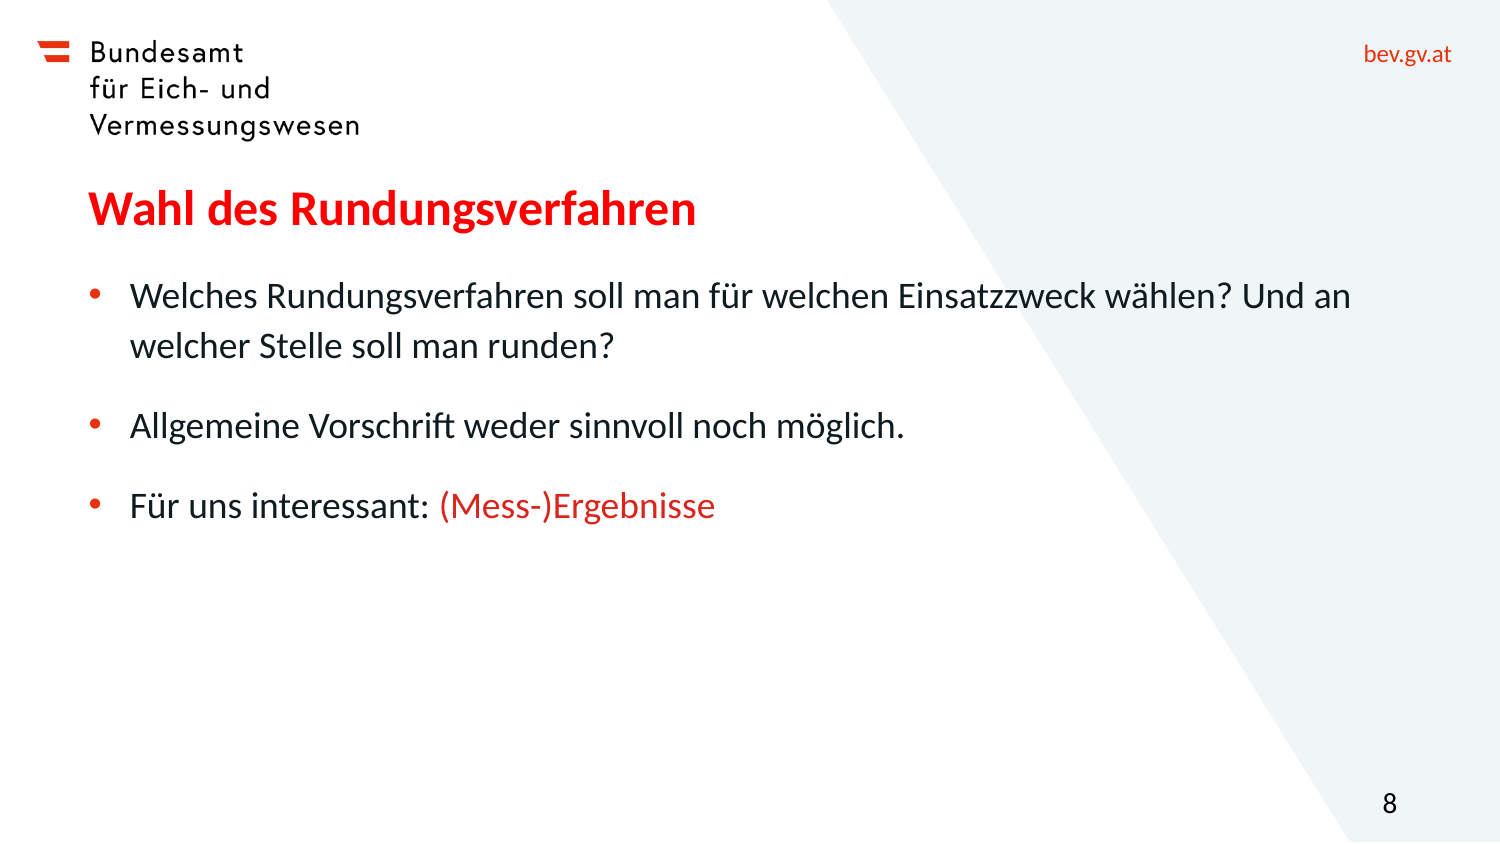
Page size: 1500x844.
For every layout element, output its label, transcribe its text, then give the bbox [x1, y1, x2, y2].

list Welches Rundungsverfahren soll man für welchen Einsatzzweck wählen? Und an welcher Stelle soll man runden? Allgemeine Vorschrift weder sinnvoll noch möglich. Für uns interessant: (Mess-)Ergebnisse [88, 266, 1398, 756]
picture [0, 0, 1500, 842]
slide_number 8 [1263, 785, 1398, 819]
title Wahl des Rundungsverfahren [88, 173, 1398, 266]
